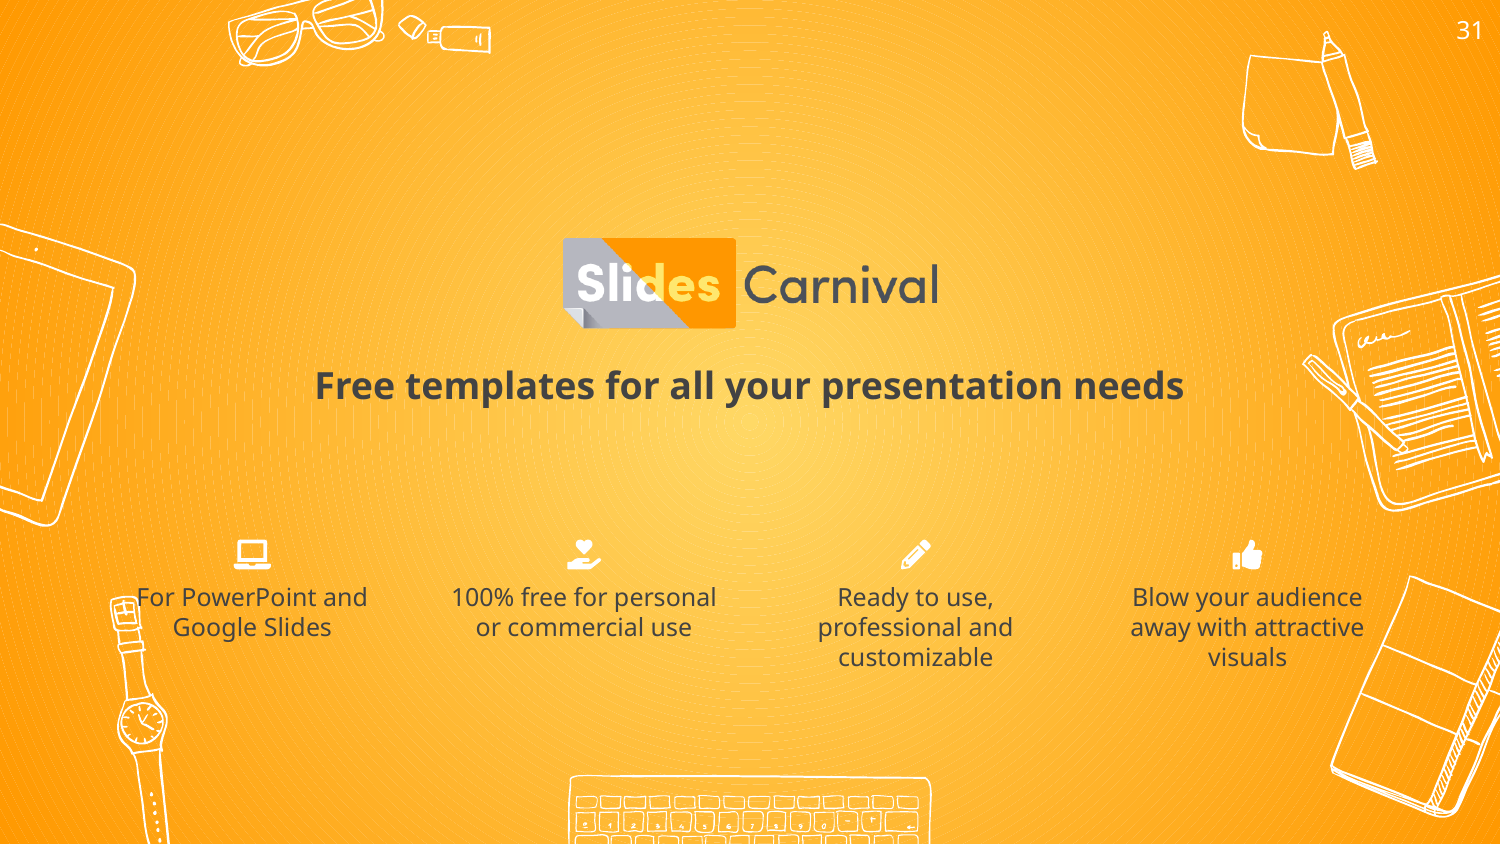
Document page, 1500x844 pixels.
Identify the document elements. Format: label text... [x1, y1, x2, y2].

slide_number ‹#› [1435, 0, 1500, 53]
text_box Free templates for all your presentation needs [181, 362, 1319, 407]
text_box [113, 539, 1387, 687]
picture [561, 237, 939, 329]
